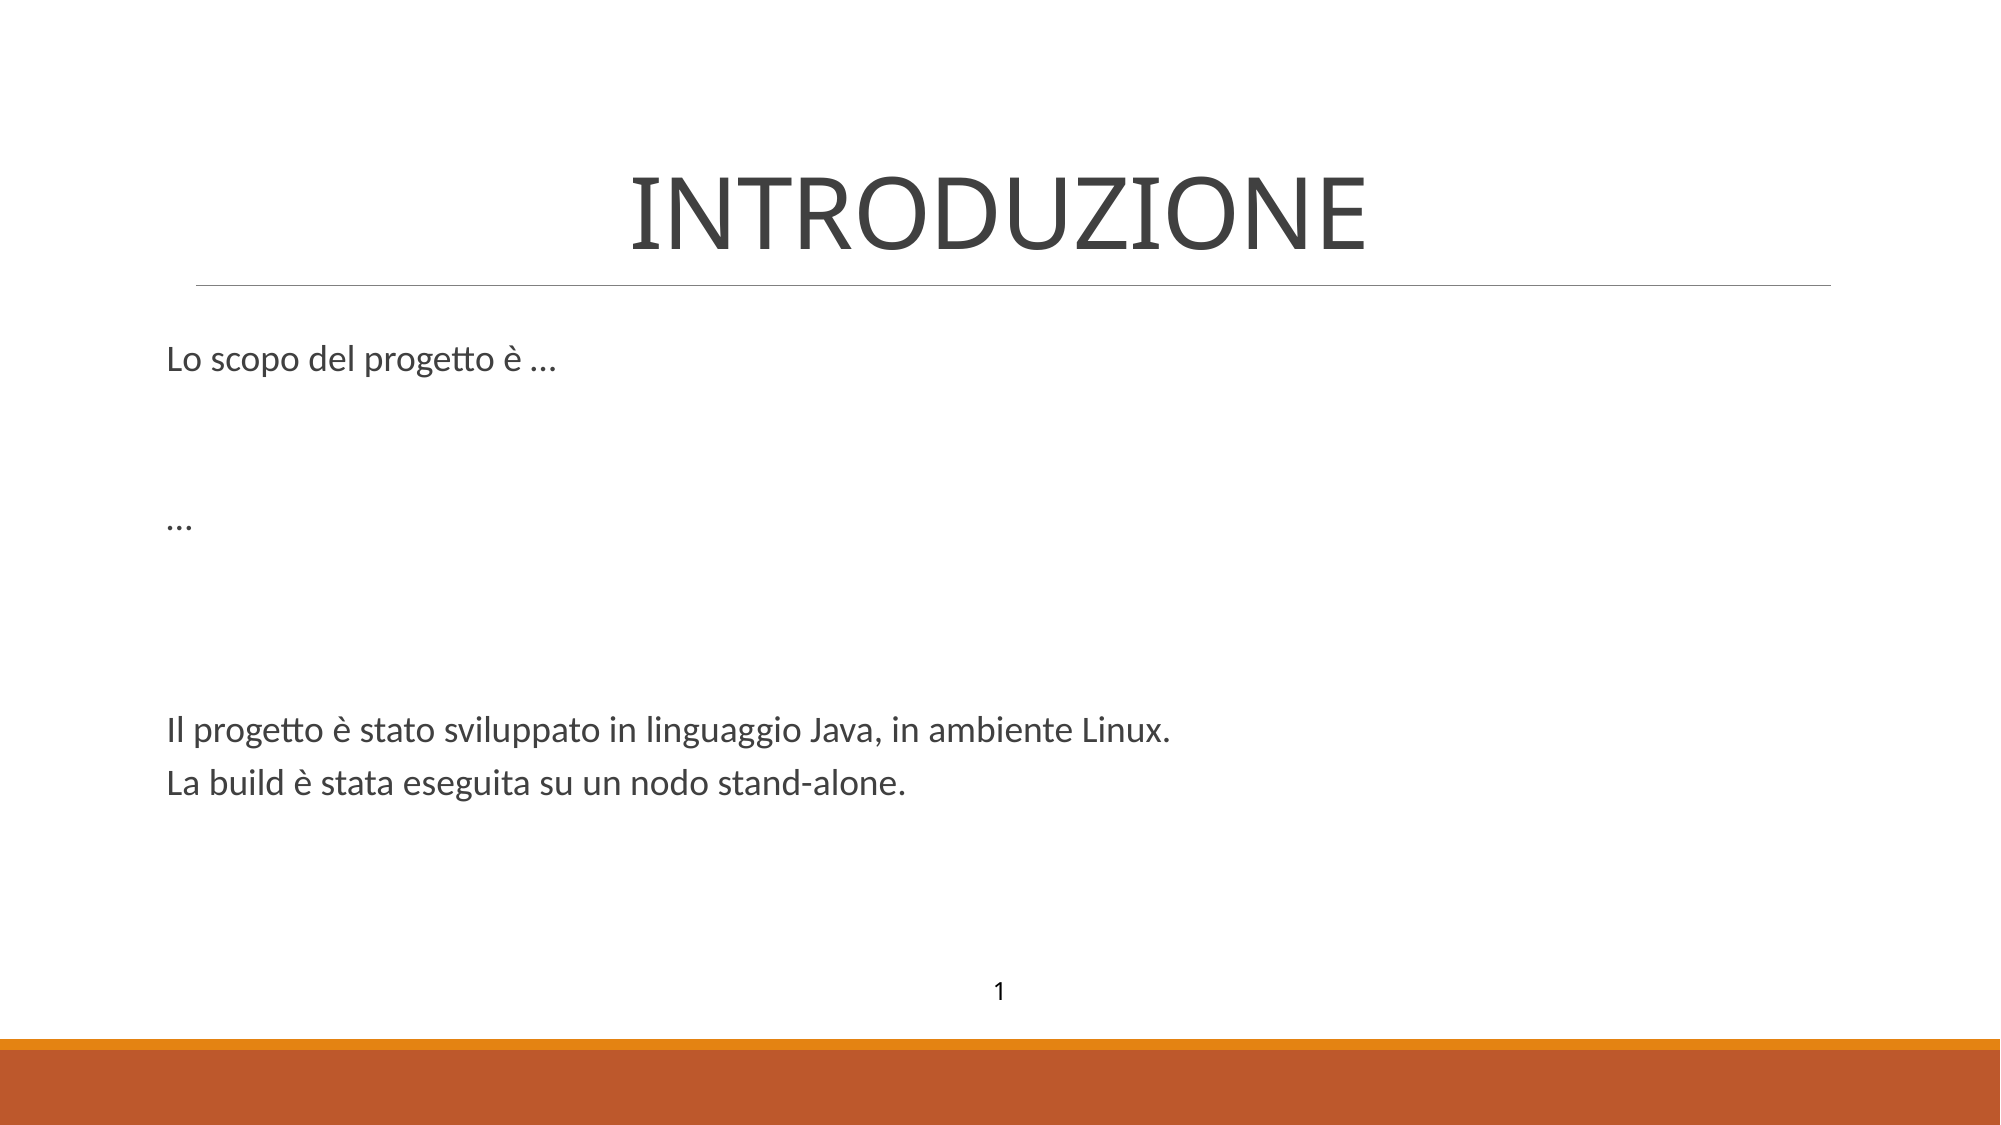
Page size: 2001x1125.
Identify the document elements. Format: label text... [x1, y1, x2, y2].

title INTRODUZIONE [211, 106, 1789, 278]
text_box 1 [820, 963, 1180, 1032]
text_box Lo scopo del progetto è … … Il progetto è stato sviluppato in linguaggio Java, in ambiente Linux. La build è stata eseguita su un nodo stand-alone. [166, 332, 1863, 963]
